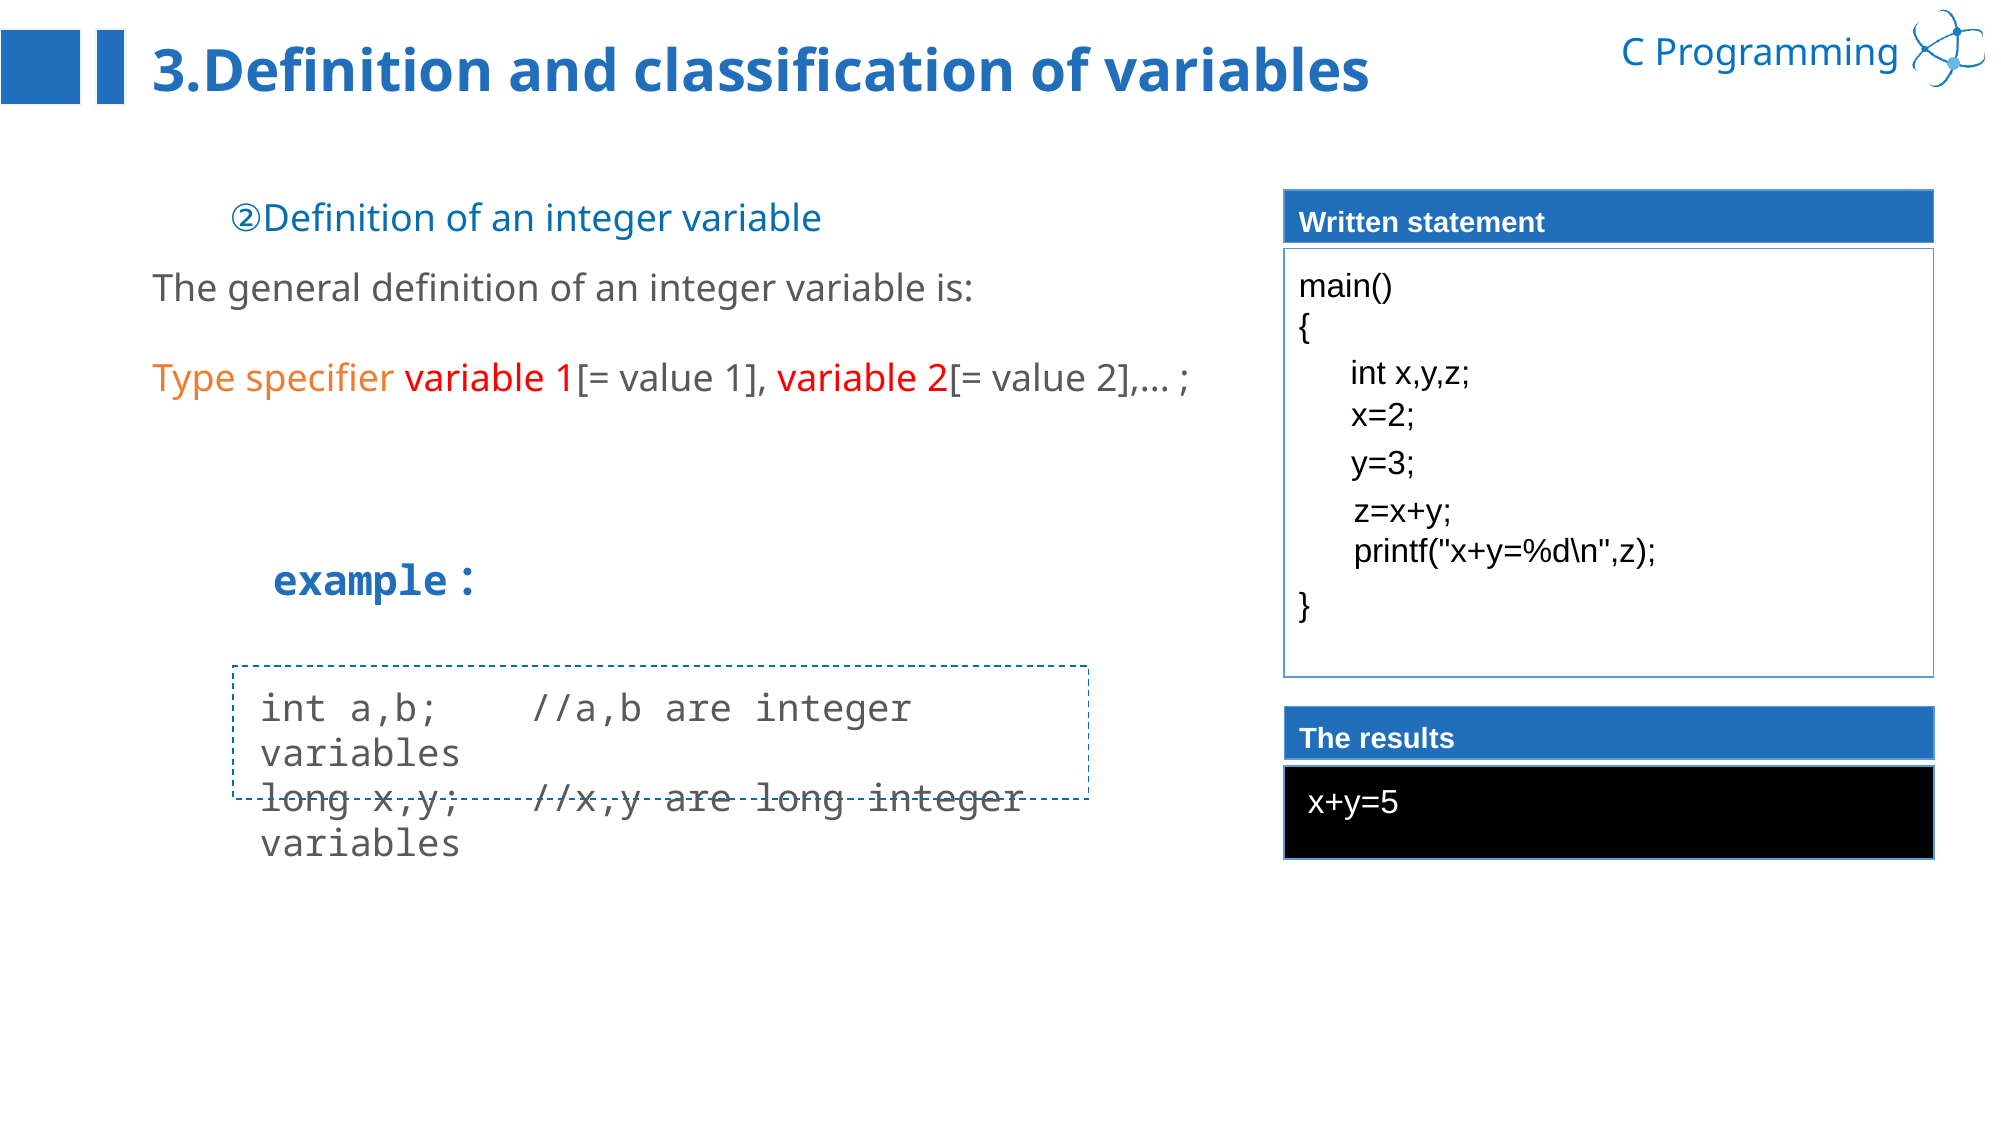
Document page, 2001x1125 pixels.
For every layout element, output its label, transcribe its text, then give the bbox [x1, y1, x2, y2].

text_box The results [1284, 712, 1511, 762]
text_box [1284, 190, 1934, 243]
text_box int x,y,z; [1335, 343, 1914, 399]
text_box [1284, 766, 1934, 860]
text_box [1284, 706, 1934, 759]
text_box Written statement [1284, 195, 1576, 246]
text_box x+y=5 [1293, 773, 1684, 828]
text_box x=2; [1336, 386, 1917, 441]
text_box 3.Definition and classification of variables [137, 25, 1404, 110]
text_box main() { } [1284, 256, 1903, 631]
text_box The general definition of an integer variable is: Type specifier variable 1[= value 1], variable 2[= value 2],... ; [137, 256, 1256, 407]
text_box example： [233, 536, 798, 612]
text_box [95, 28, 127, 106]
text_box int a,b; //a,b are integer variables long x,y; //x,y are long integer variables [244, 676, 1108, 872]
text_box [0, 28, 82, 106]
picture [1828, 1, 2000, 94]
text_box [1284, 248, 1934, 521]
text_box y=3; [1336, 433, 1915, 489]
text_box printf("x+y=%d\n",z); [1339, 521, 1934, 577]
text_box [233, 666, 1089, 800]
text_box ②Definition of an integer variable [214, 177, 1108, 246]
text_box z=x+y; [1338, 481, 1933, 536]
text_box [1284, 577, 1934, 677]
